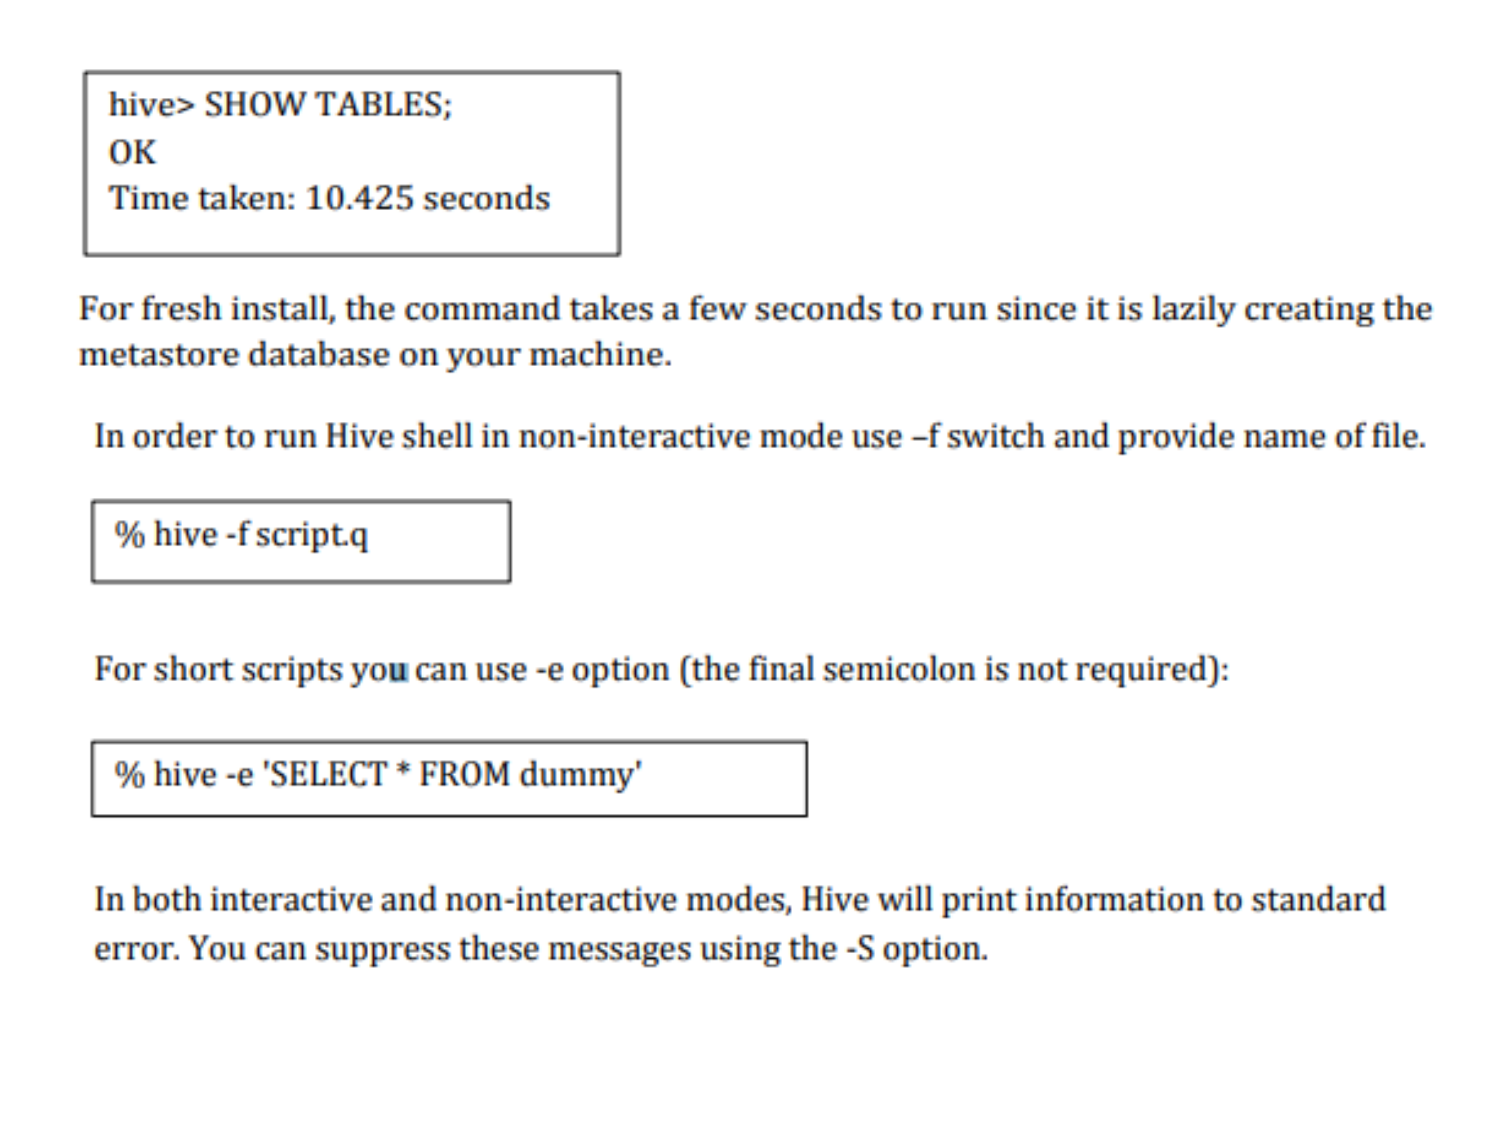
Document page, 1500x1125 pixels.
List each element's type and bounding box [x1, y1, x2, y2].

picture [24, 37, 1463, 976]
